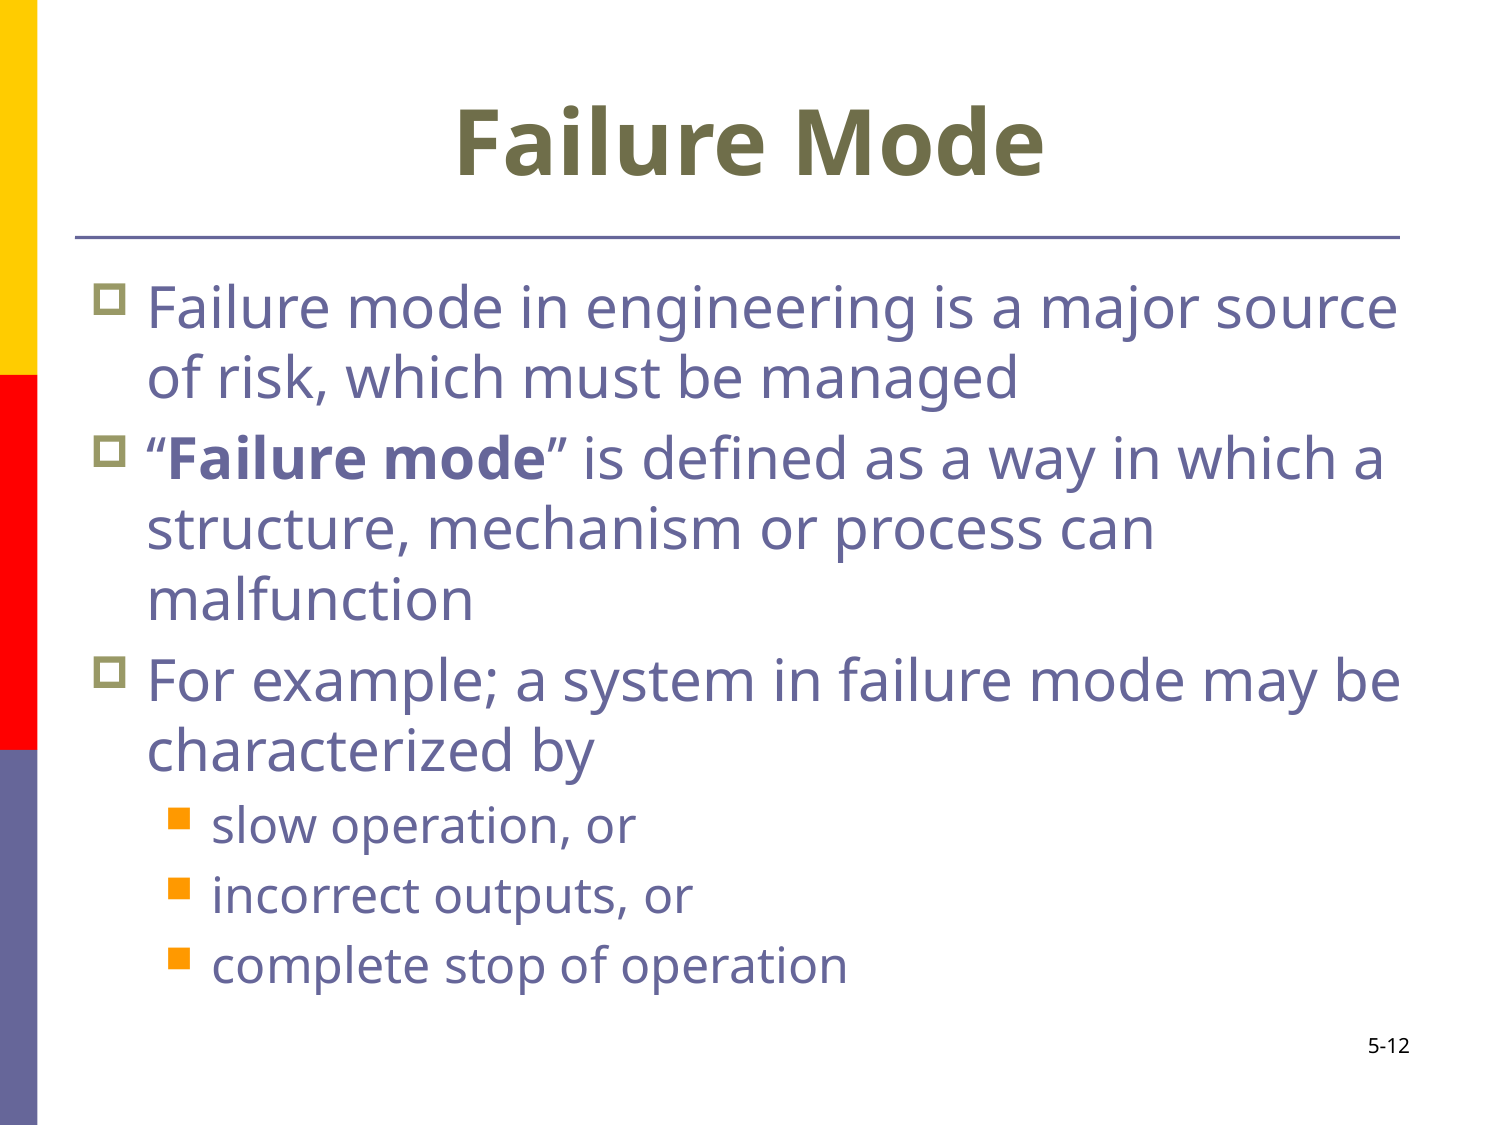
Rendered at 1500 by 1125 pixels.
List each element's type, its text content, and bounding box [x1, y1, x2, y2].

list Failure mode in engineering is a major source of risk, which must be managed ‘‘Failure mode’’ is defined as a way in which a structure, mechanism or process can malfunction For example; a system in failure mode may be characterized by slow operation, or incorrect outputs, or complete stop of operation [75, 262, 1436, 1006]
title Failure Mode [75, 45, 1425, 233]
slide_number 5-12 [1074, 1025, 1425, 1100]
